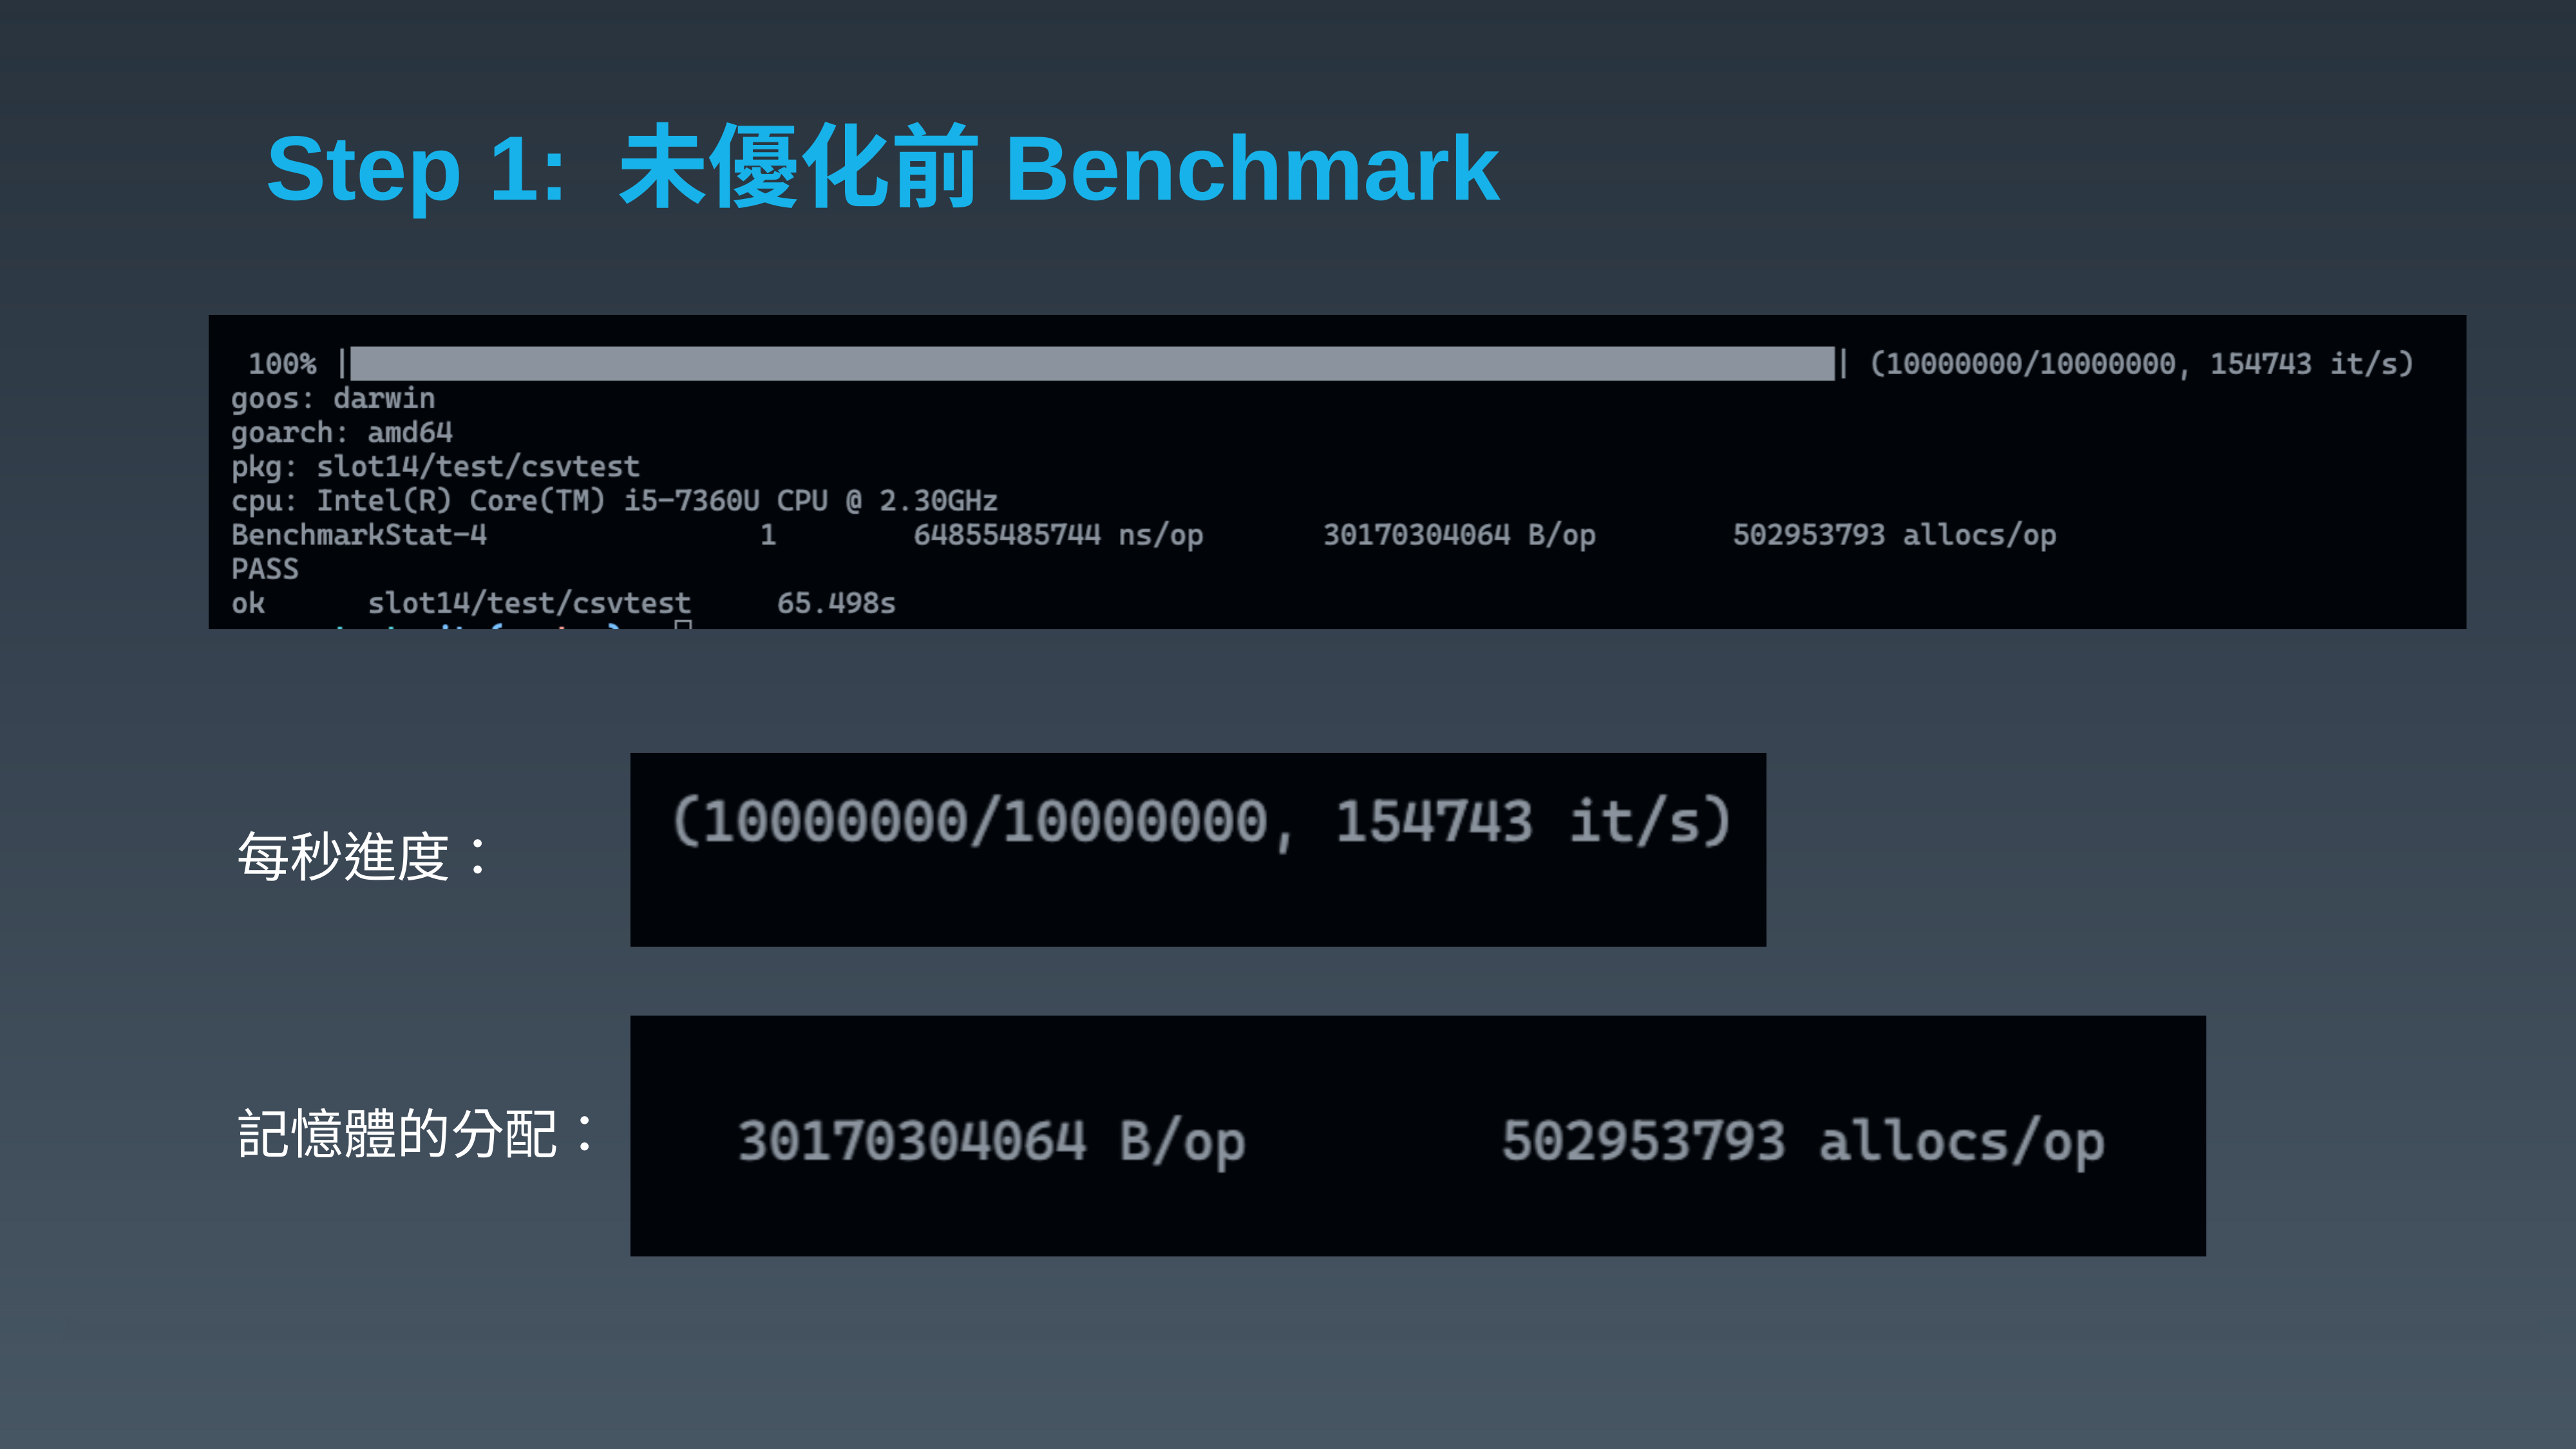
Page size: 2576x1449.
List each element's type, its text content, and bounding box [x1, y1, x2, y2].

text_box 每秒進度： [231, 817, 630, 901]
text_box 記憶體的分配： [231, 1095, 630, 1178]
title Step 1: 未優化前Benchmark [260, 103, 2316, 243]
picture [0, 0, 2576, 1449]
